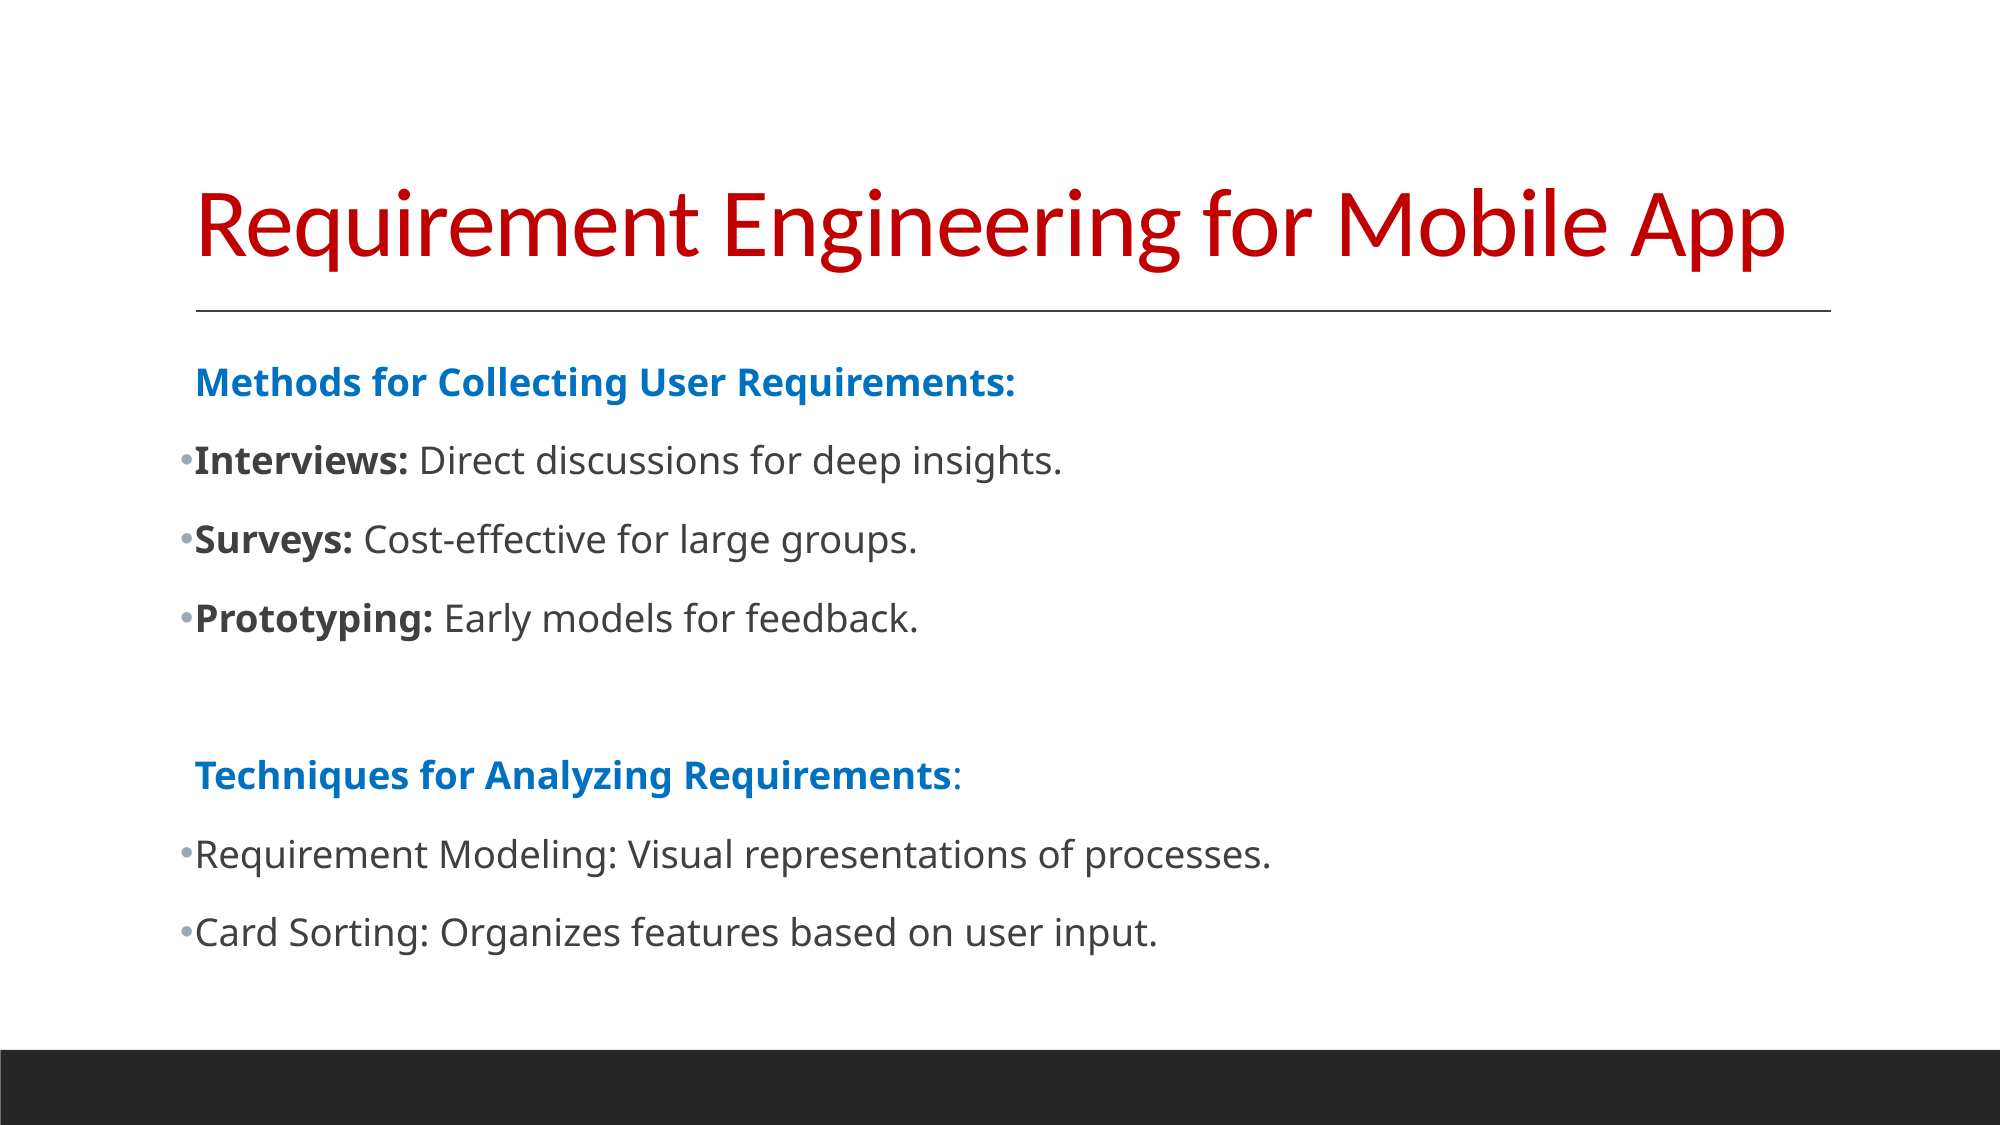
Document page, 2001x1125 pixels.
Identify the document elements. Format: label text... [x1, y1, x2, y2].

list Methods for Collecting User Requirements: Interviews: Direct discussions for deep insights. Surveys: Cost-effective for large groups. Prototyping: Early models for feedback. Techniques for Analyzing Requirements: Requirement Modeling: Visual representations of processes. Card Sorting: Organizes features based on user input. [180, 345, 1830, 963]
title Requirement Engineering for Mobile App [180, 47, 1830, 285]
